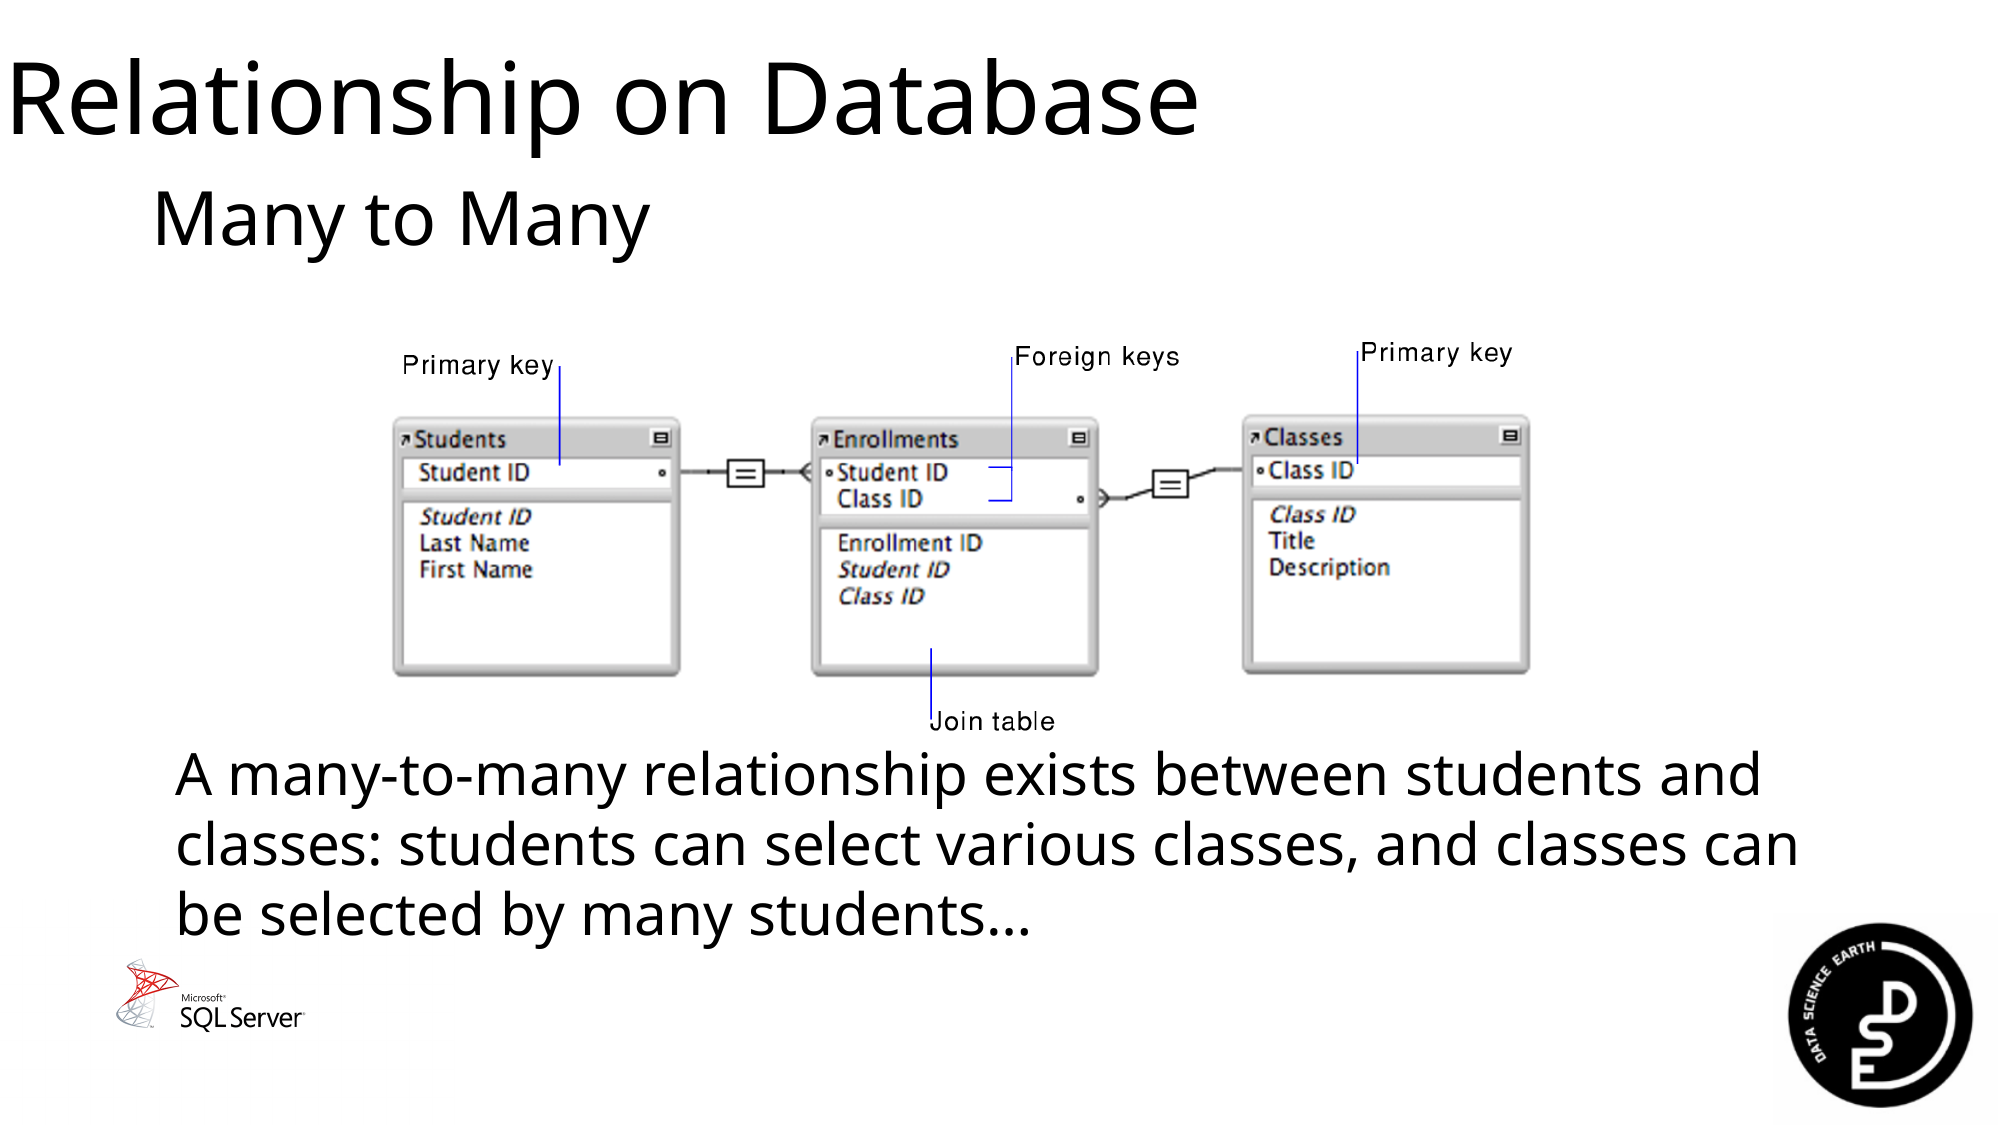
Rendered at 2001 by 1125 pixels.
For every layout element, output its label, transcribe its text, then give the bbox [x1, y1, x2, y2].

text_box A many-to-many relationship exists between students and classes: students can select various classes, and classes can be selected by many students… [160, 729, 1896, 955]
picture [1773, 913, 2000, 1125]
picture [0, 899, 455, 1125]
text_box Many to Many [136, 163, 805, 269]
text_box Relationship on Database [0, 27, 1218, 162]
picture [380, 334, 1546, 747]
